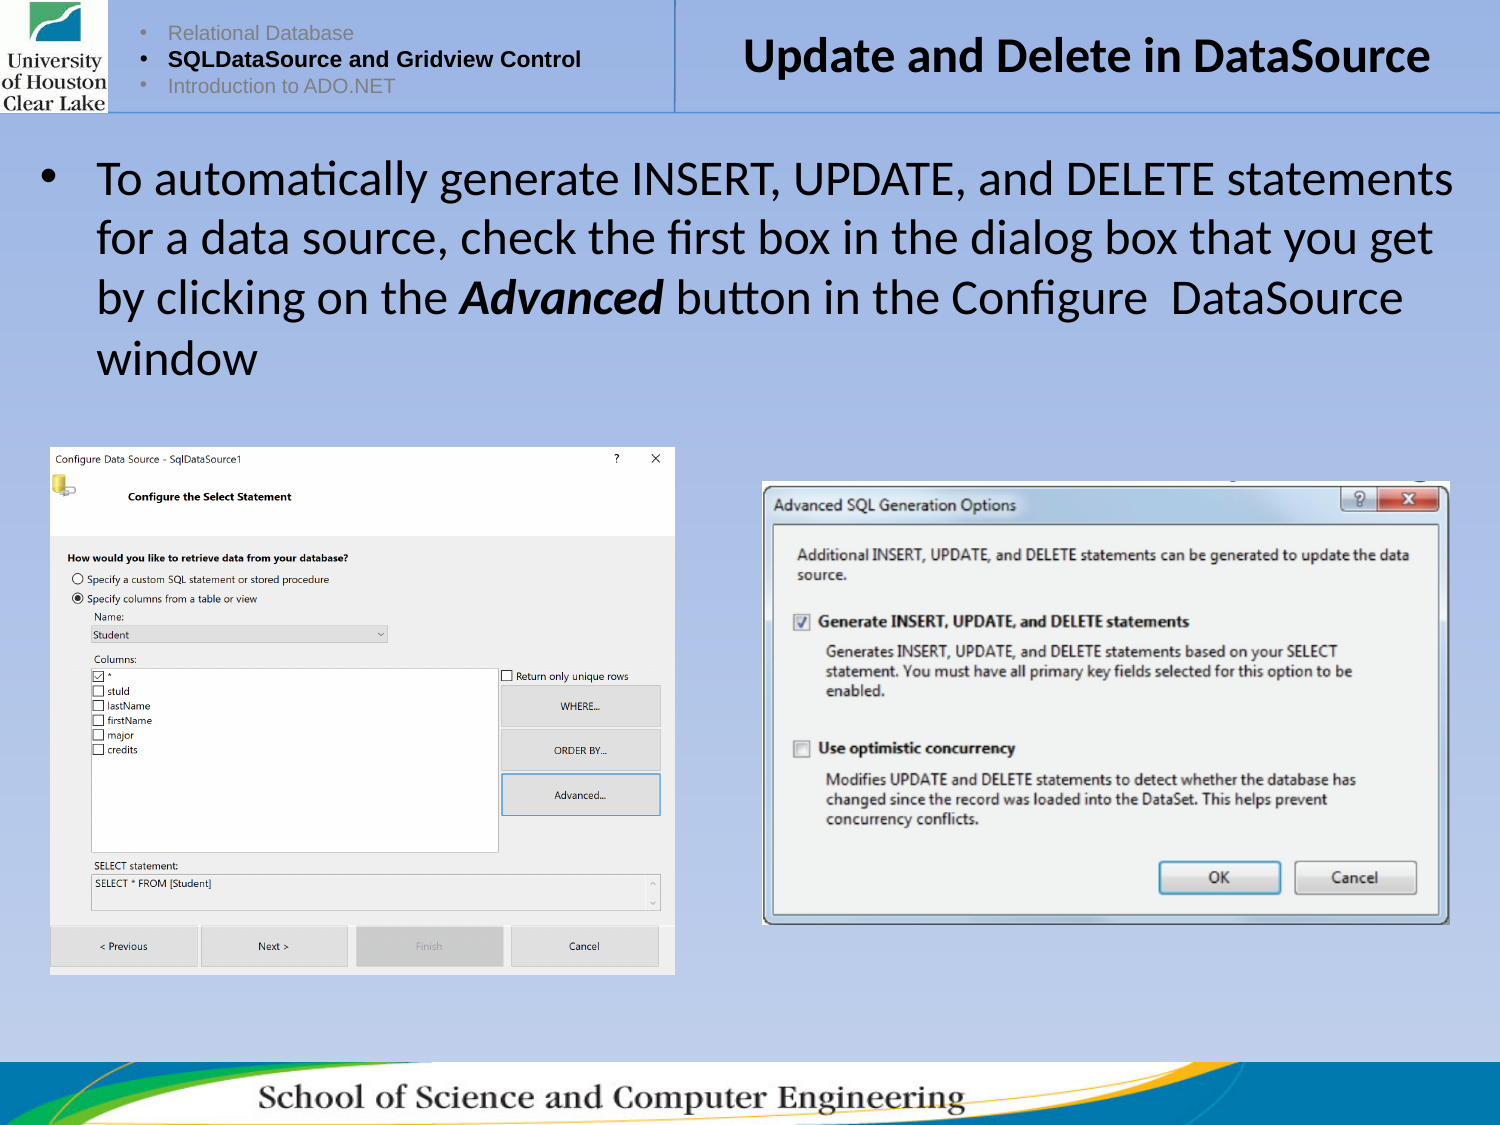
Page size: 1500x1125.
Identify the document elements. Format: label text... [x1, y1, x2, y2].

text_box Relational Database SQLDataSource and Gridview Control Introduction to ADO.NET [124, 12, 663, 105]
picture [107, 1064, 128, 1075]
picture [49, 446, 676, 976]
picture [0, 0, 108, 113]
list To automatically generate INSERT, UPDATE, and DELETE statements for a data source, check the first box in the dialog box that you get by clicking on the Advanced button in the Configure DataSource window [24, 137, 1476, 413]
picture [7, 1062, 1238, 1125]
picture [762, 481, 1451, 926]
title Update and Delete in DataSource [674, 0, 1500, 106]
